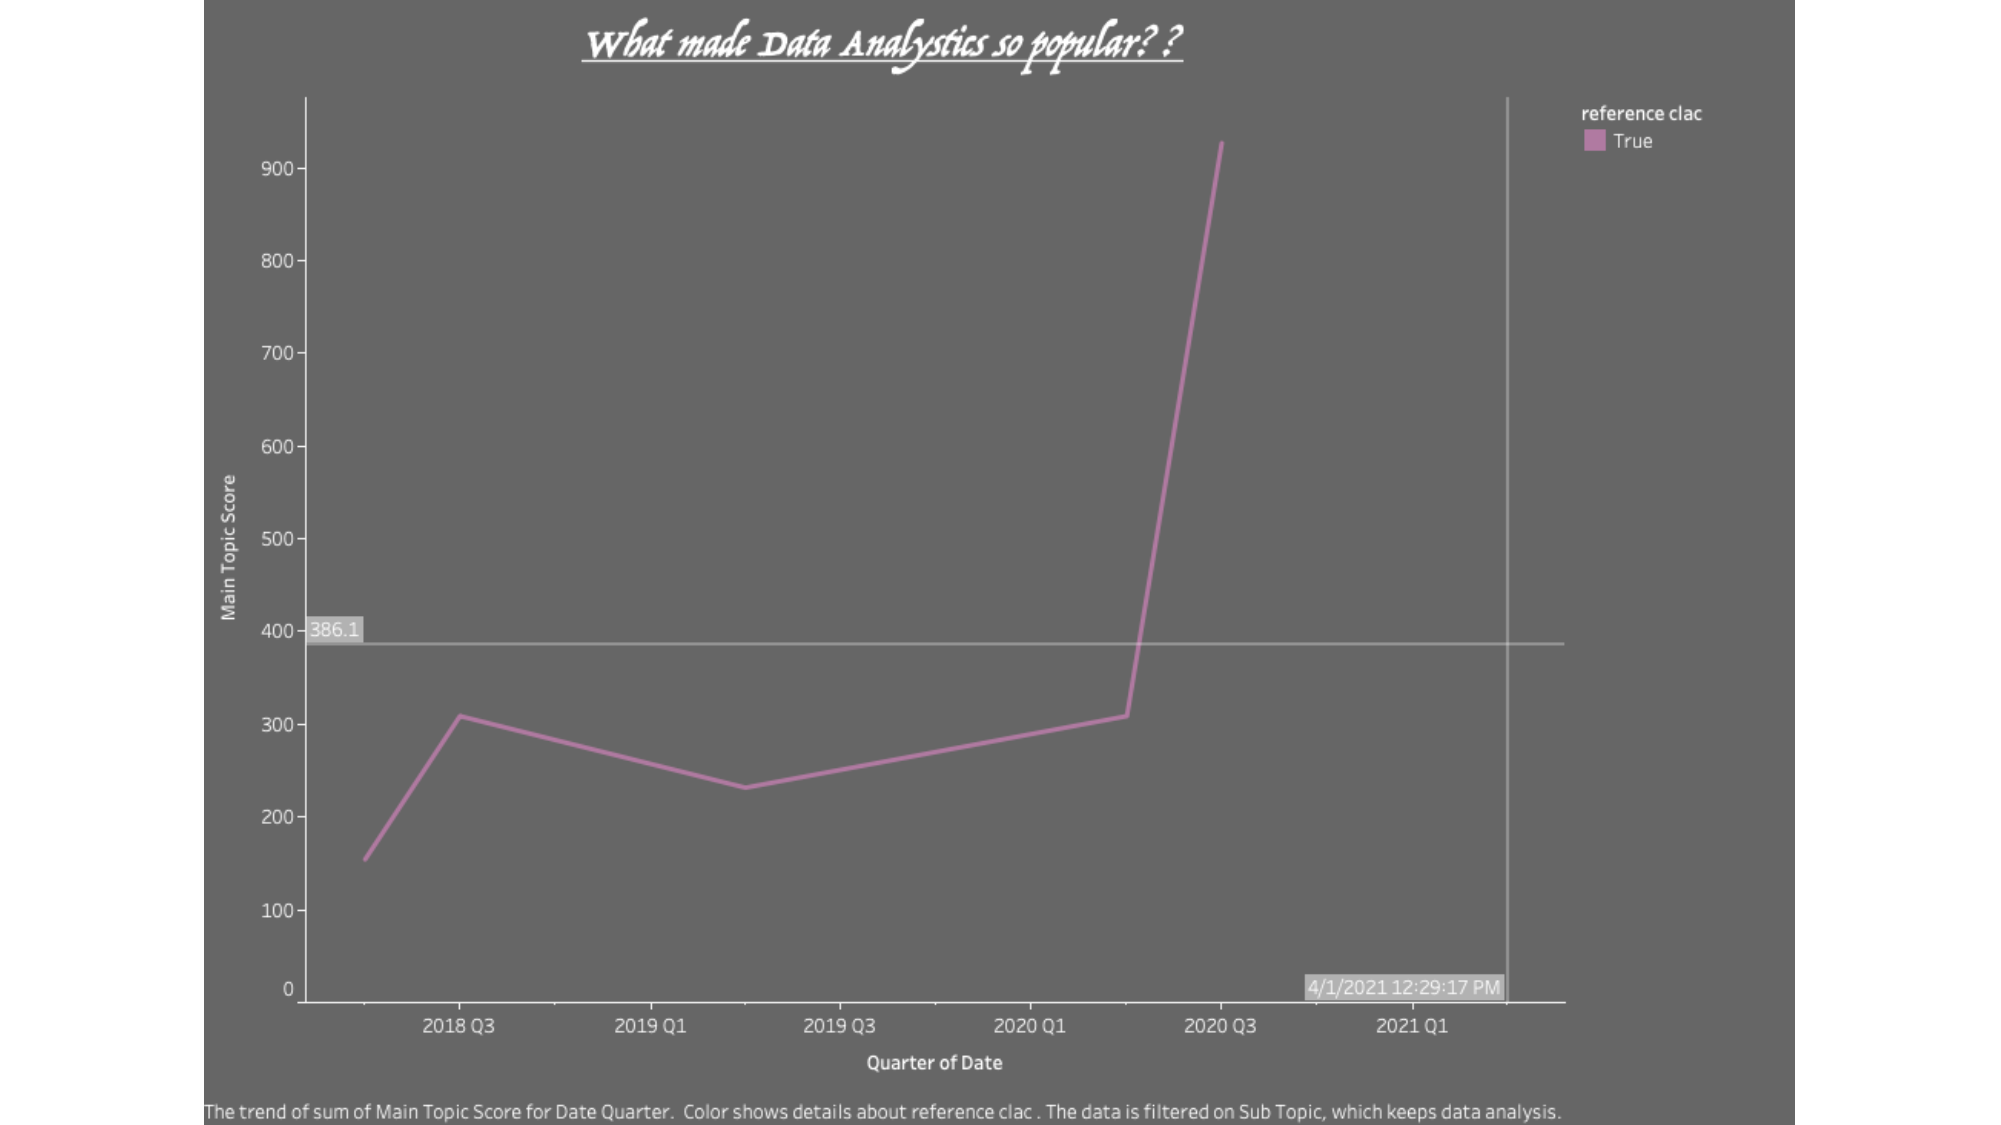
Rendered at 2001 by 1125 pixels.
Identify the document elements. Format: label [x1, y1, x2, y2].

picture [204, 0, 1796, 1125]
